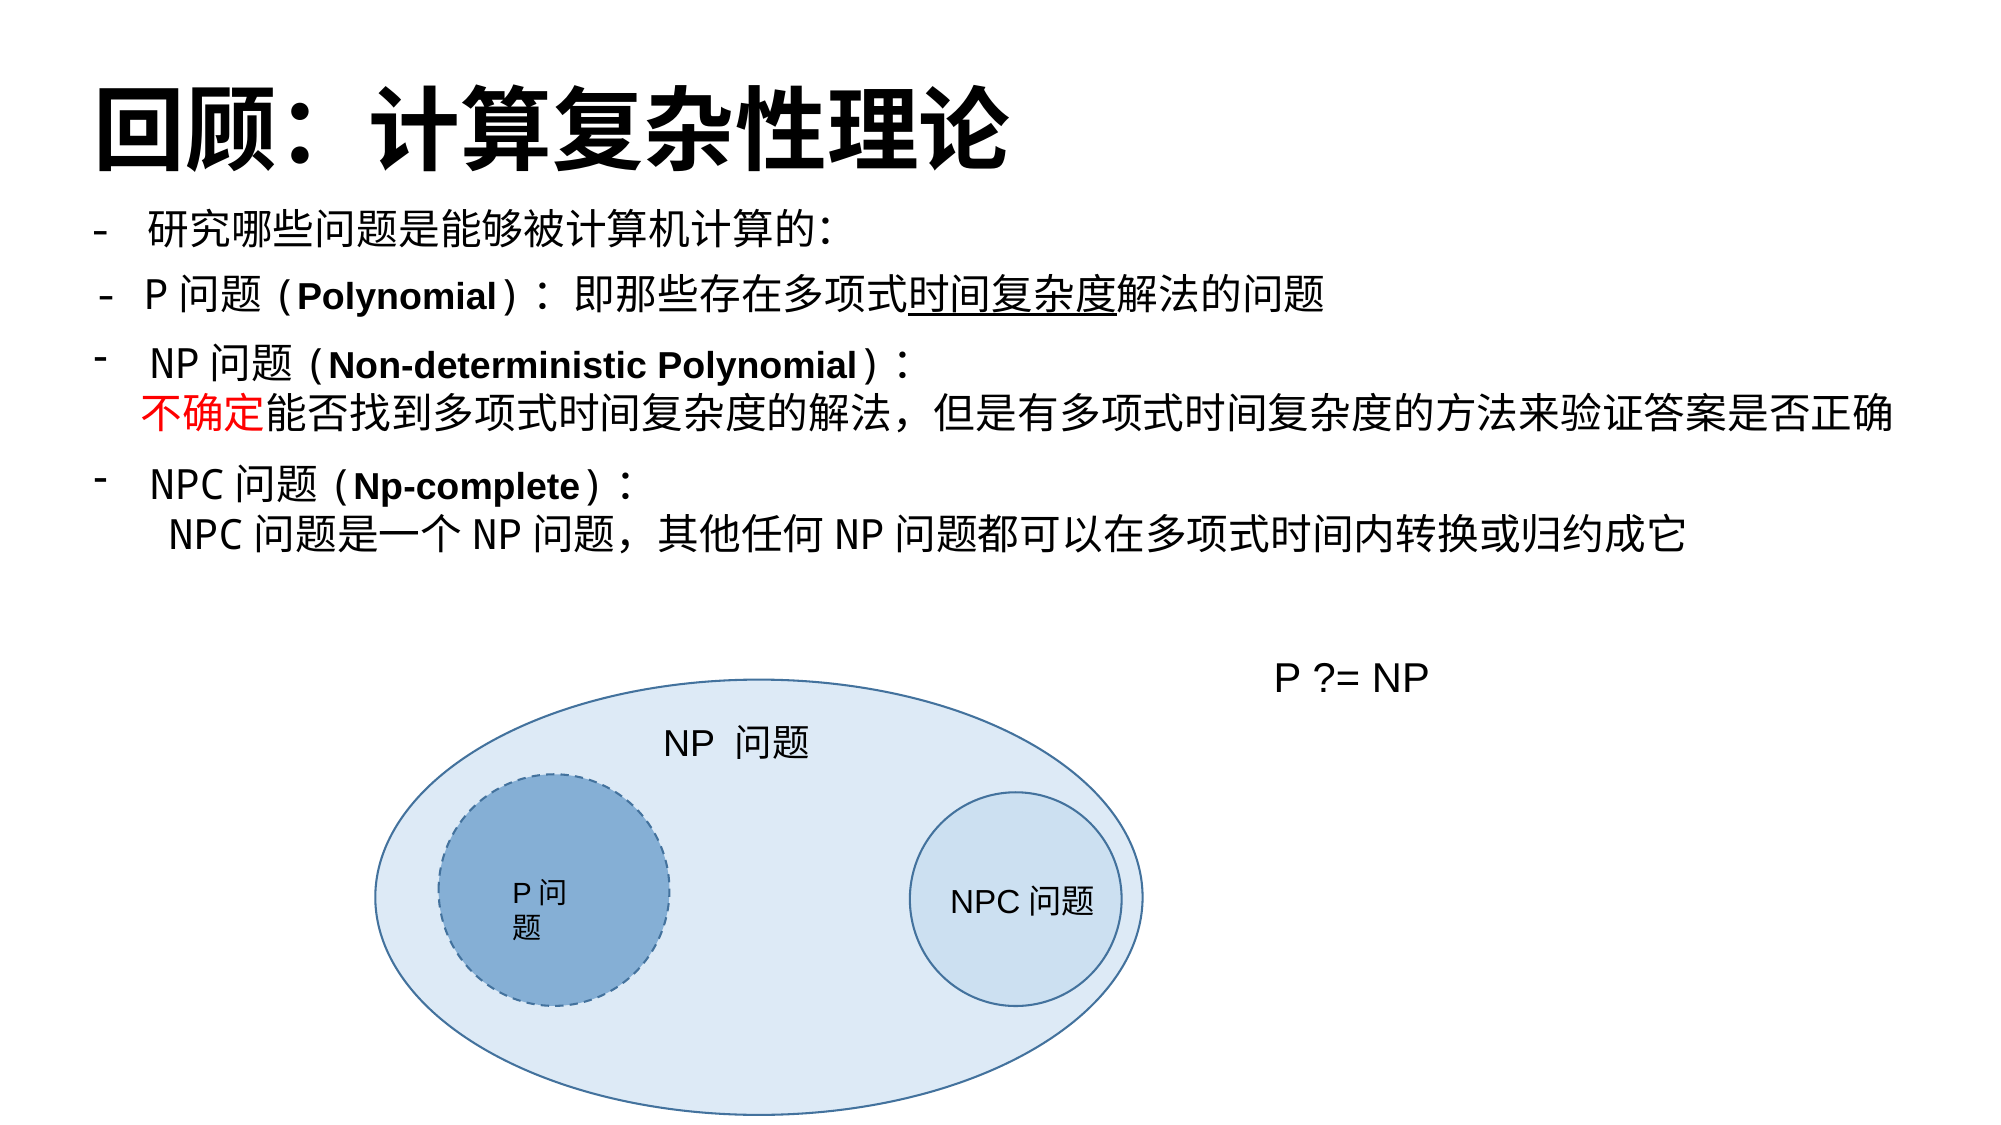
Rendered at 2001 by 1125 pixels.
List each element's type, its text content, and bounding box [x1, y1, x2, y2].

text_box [438, 774, 670, 1006]
text_box - 研究哪些问题是能够被计算机计算的： [73, 195, 873, 261]
text_box NP问题(Non-deterministic Polynomial)： 不确定能否找到多项式时间复杂度的解法，但是有多项式时间复杂度的方法来验证答案是否正确 [78, 329, 2000, 444]
text_box NPC问题(Np-complete)： NPC问题是一个NP问题，其他任何NP问题都可以在多项式时间内转换或归约成它 [78, 450, 2000, 566]
title 回顾：计算复杂性理论 [78, 25, 1804, 243]
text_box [909, 792, 1144, 1006]
text_box - P问题(Polynomial)：即那些存在多项式时间复杂度解法的问题 [78, 261, 2000, 329]
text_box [375, 679, 1143, 1115]
text_box P ?= NP [1258, 642, 1446, 708]
